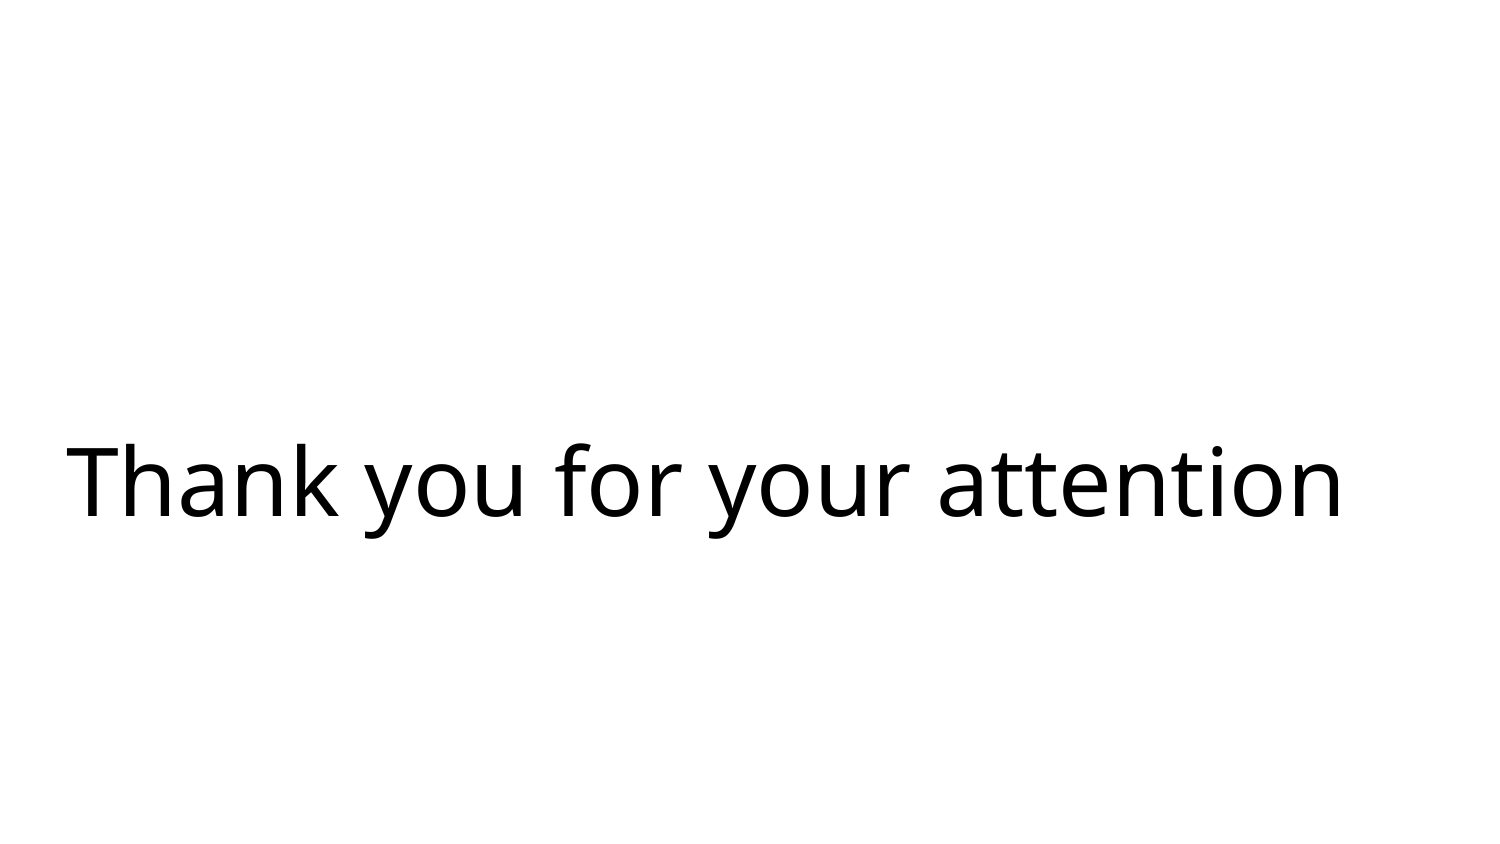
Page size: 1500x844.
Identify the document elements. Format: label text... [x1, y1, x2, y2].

title Thank you for your attention [51, 292, 1449, 552]
